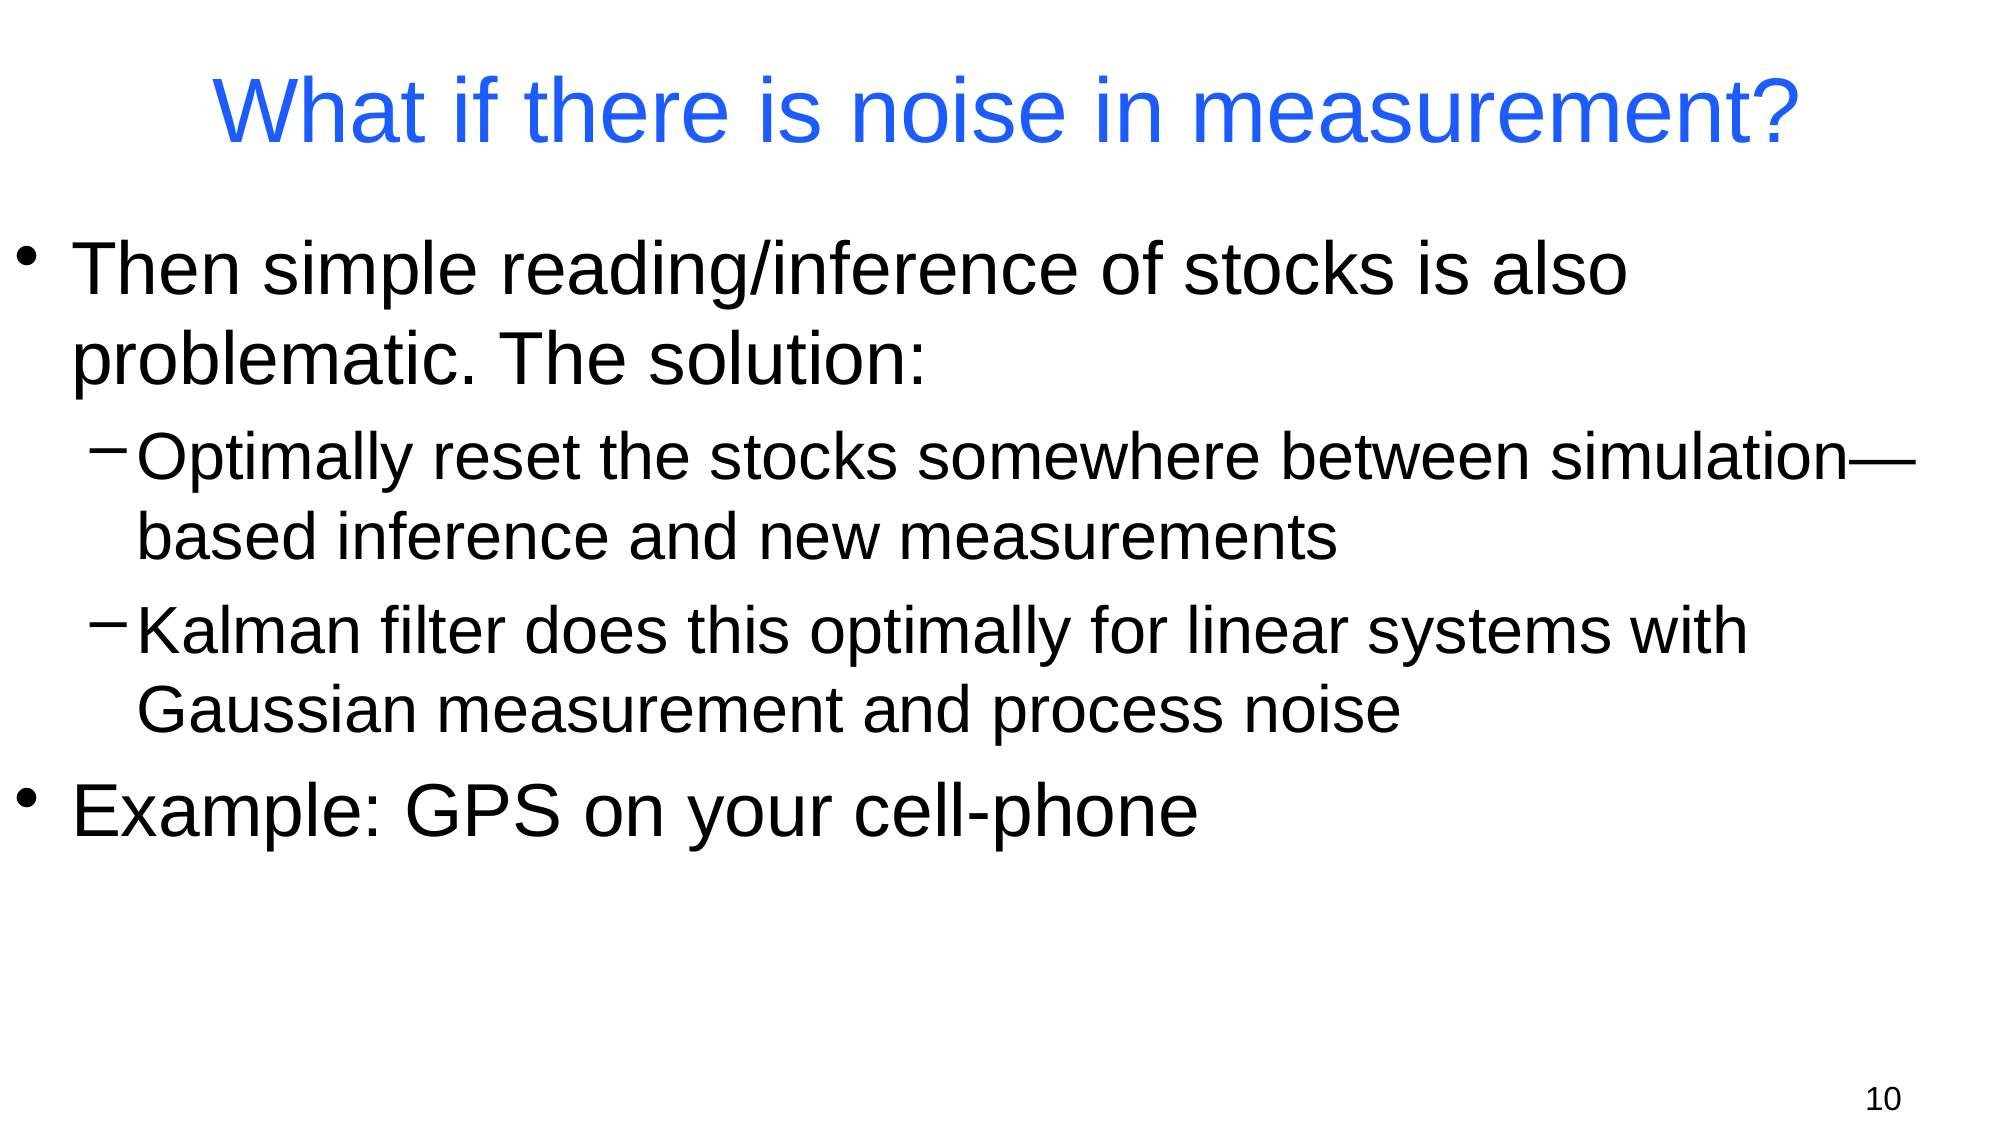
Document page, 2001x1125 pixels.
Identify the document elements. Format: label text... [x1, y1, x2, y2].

list Then simple reading/inference of stocks is also problematic. The solution: Optimally reset the stocks somewhere between simulation—based inference and new measurements Kalman filter does this optimally for linear systems with Gaussian measurement and process noise Example: GPS on your cell-phone [0, 212, 2000, 1075]
title What if there is noise in measurement? [16, 12, 2000, 200]
